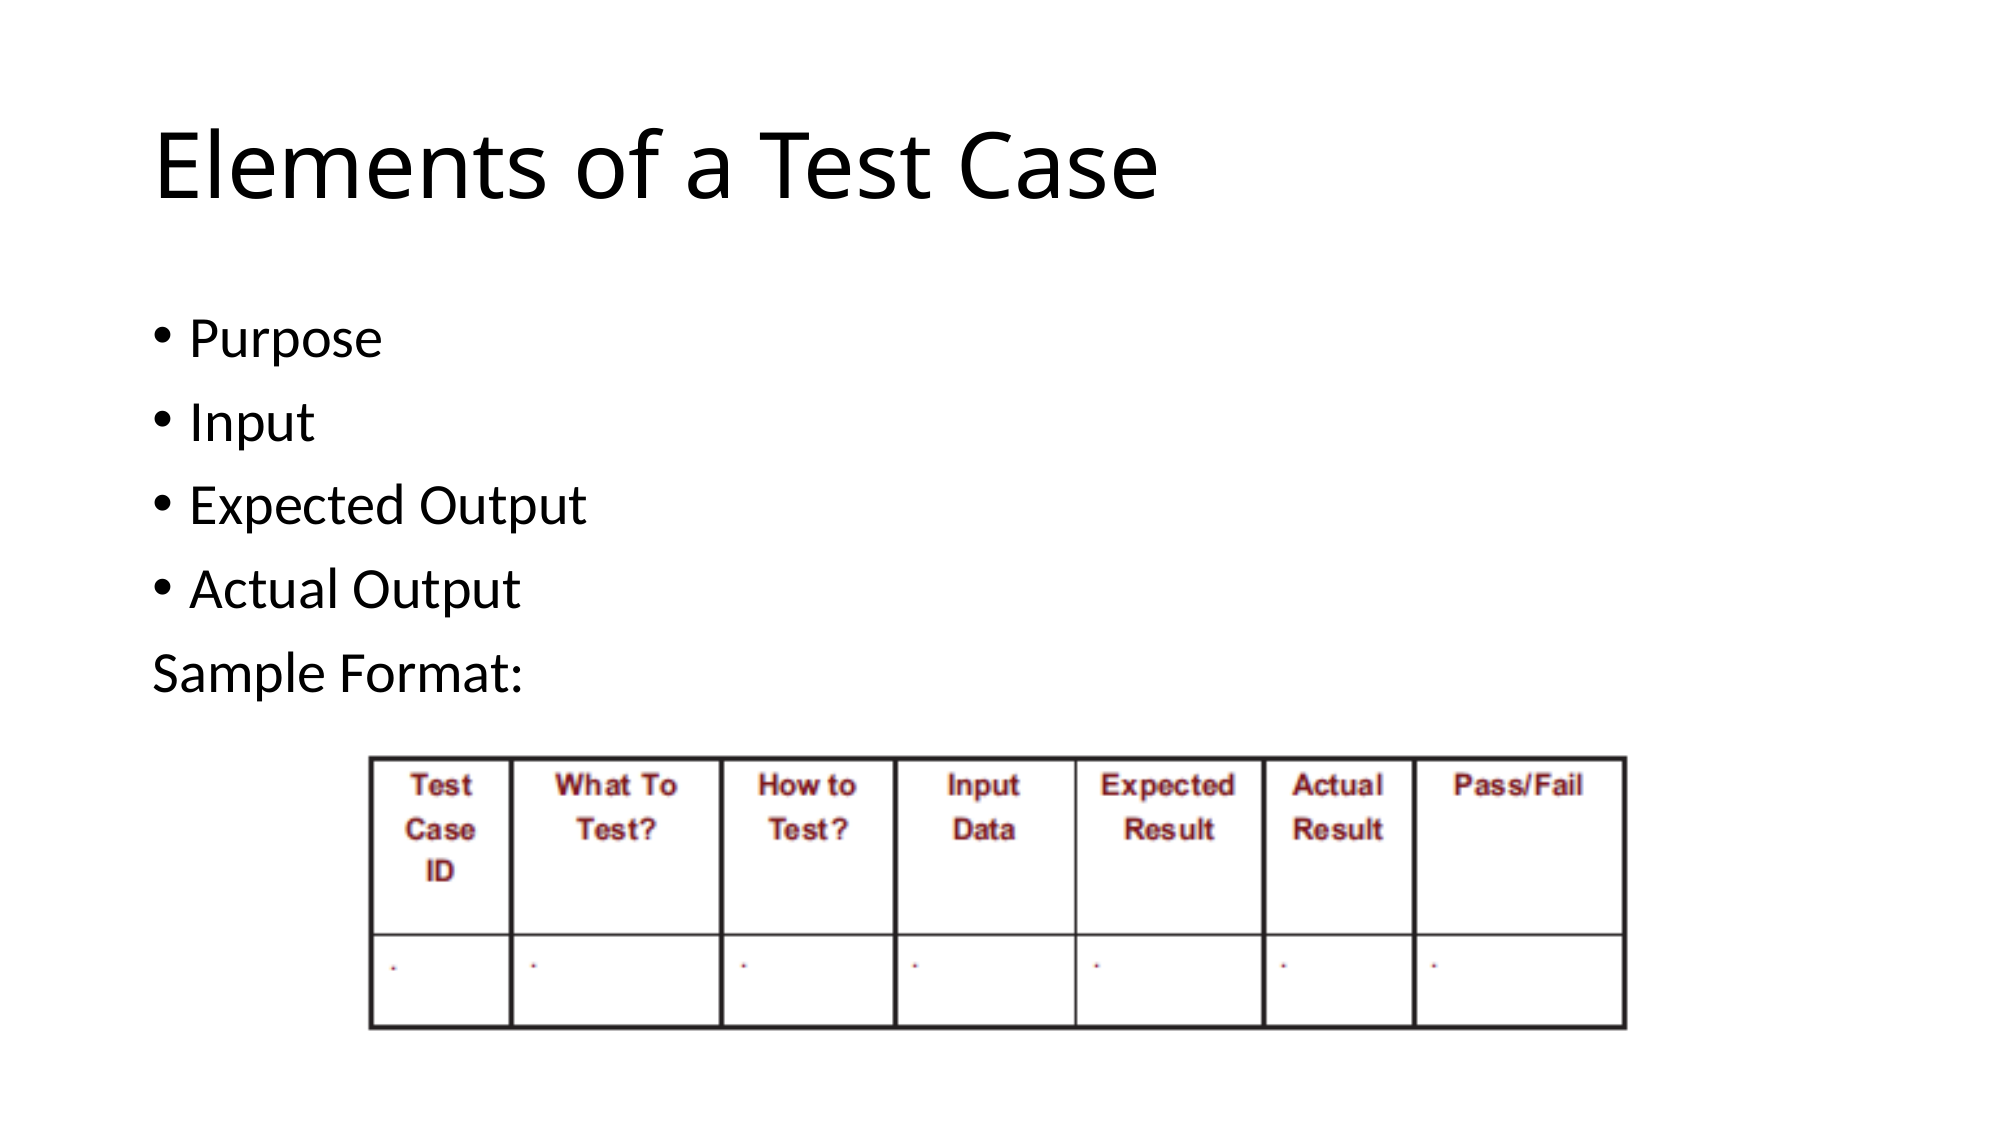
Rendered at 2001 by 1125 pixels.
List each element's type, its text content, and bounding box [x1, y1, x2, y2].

picture [359, 749, 1641, 1036]
list Purpose Input Expected Output Actual Output Sample Format: [137, 299, 1863, 1014]
title Elements of a Test Case [137, 59, 1863, 278]
